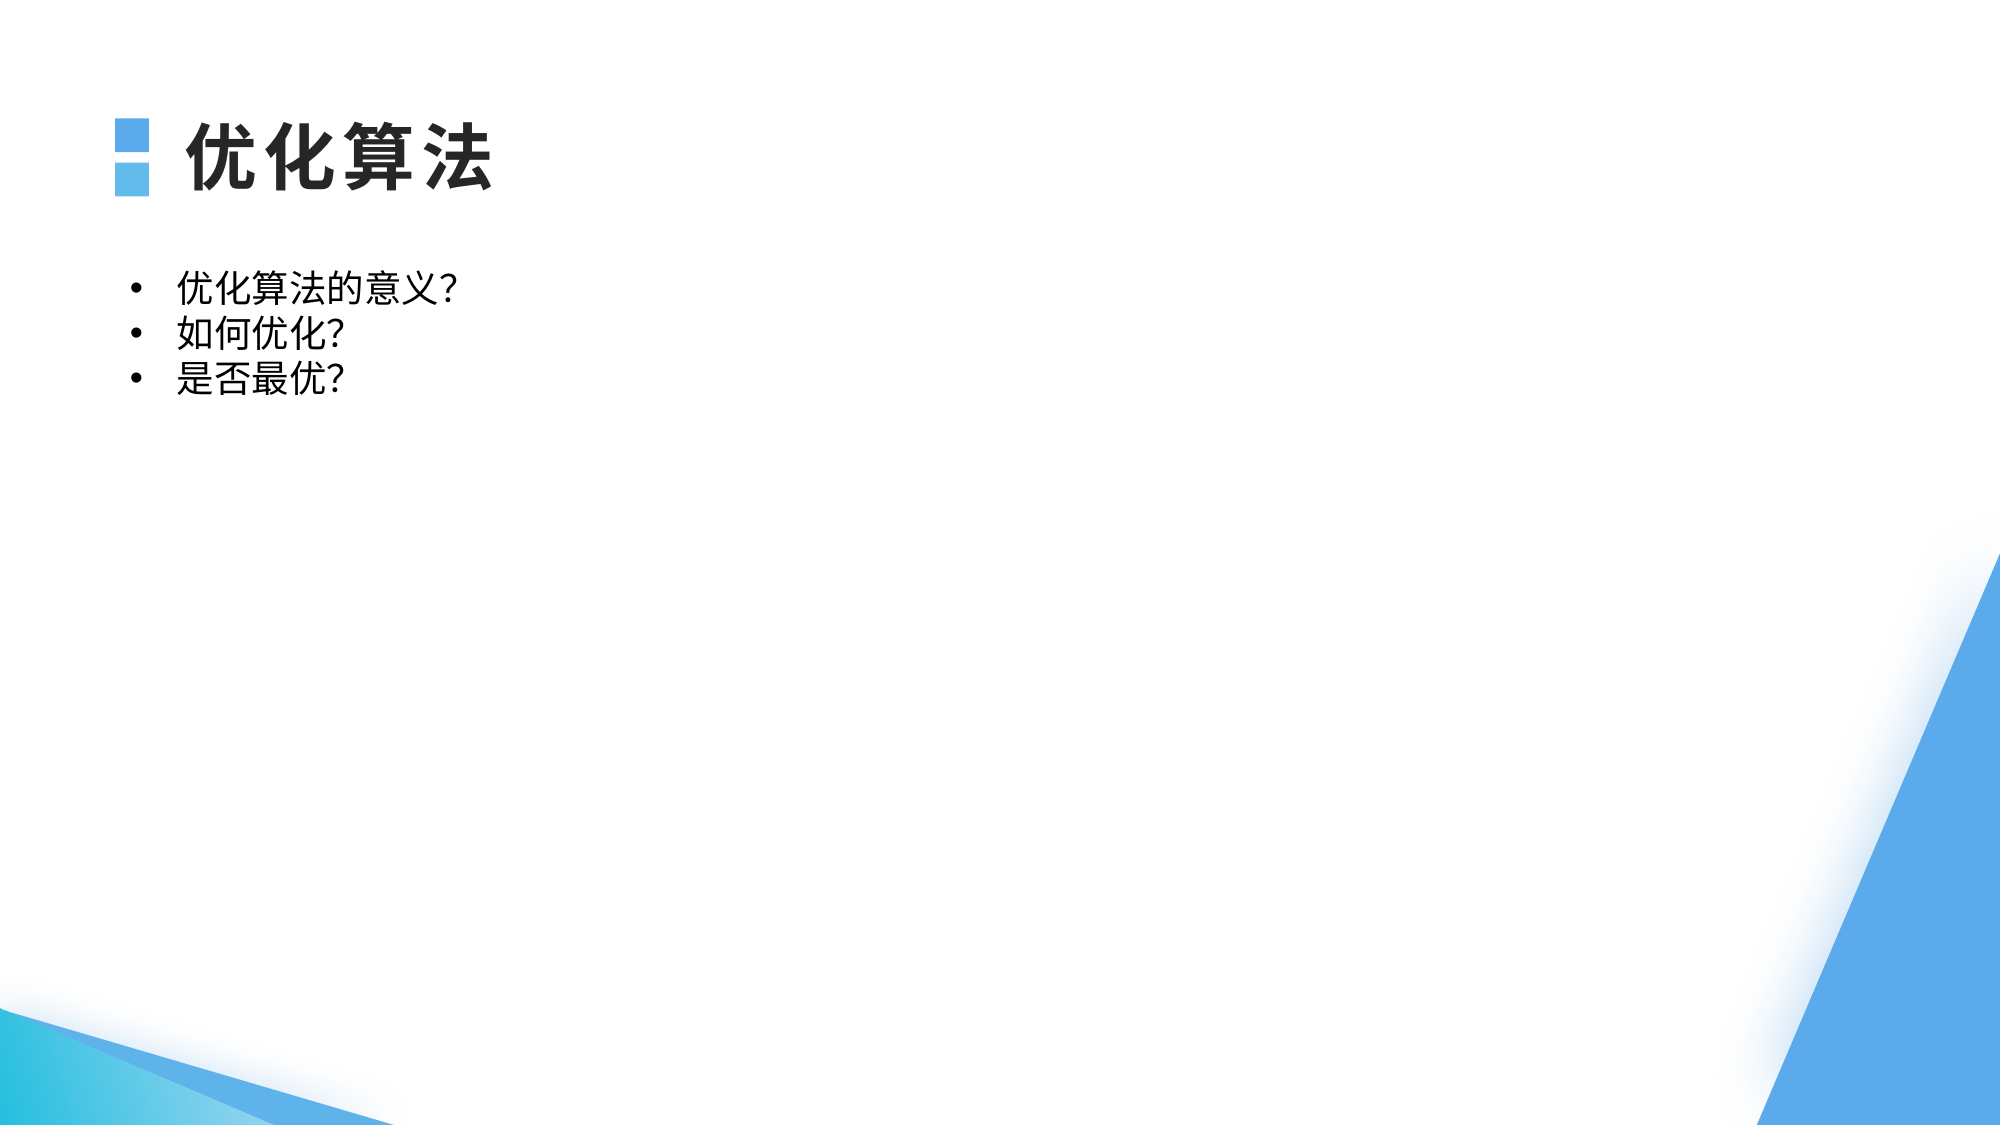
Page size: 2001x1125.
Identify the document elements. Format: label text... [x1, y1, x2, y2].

text_box 优化算法 [169, 103, 1838, 207]
text_box 优化算法的意义？ 如何优化？ 是否最优？ [115, 257, 1241, 408]
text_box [115, 118, 149, 197]
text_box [1756, 553, 2000, 1125]
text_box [0, 1008, 395, 1125]
